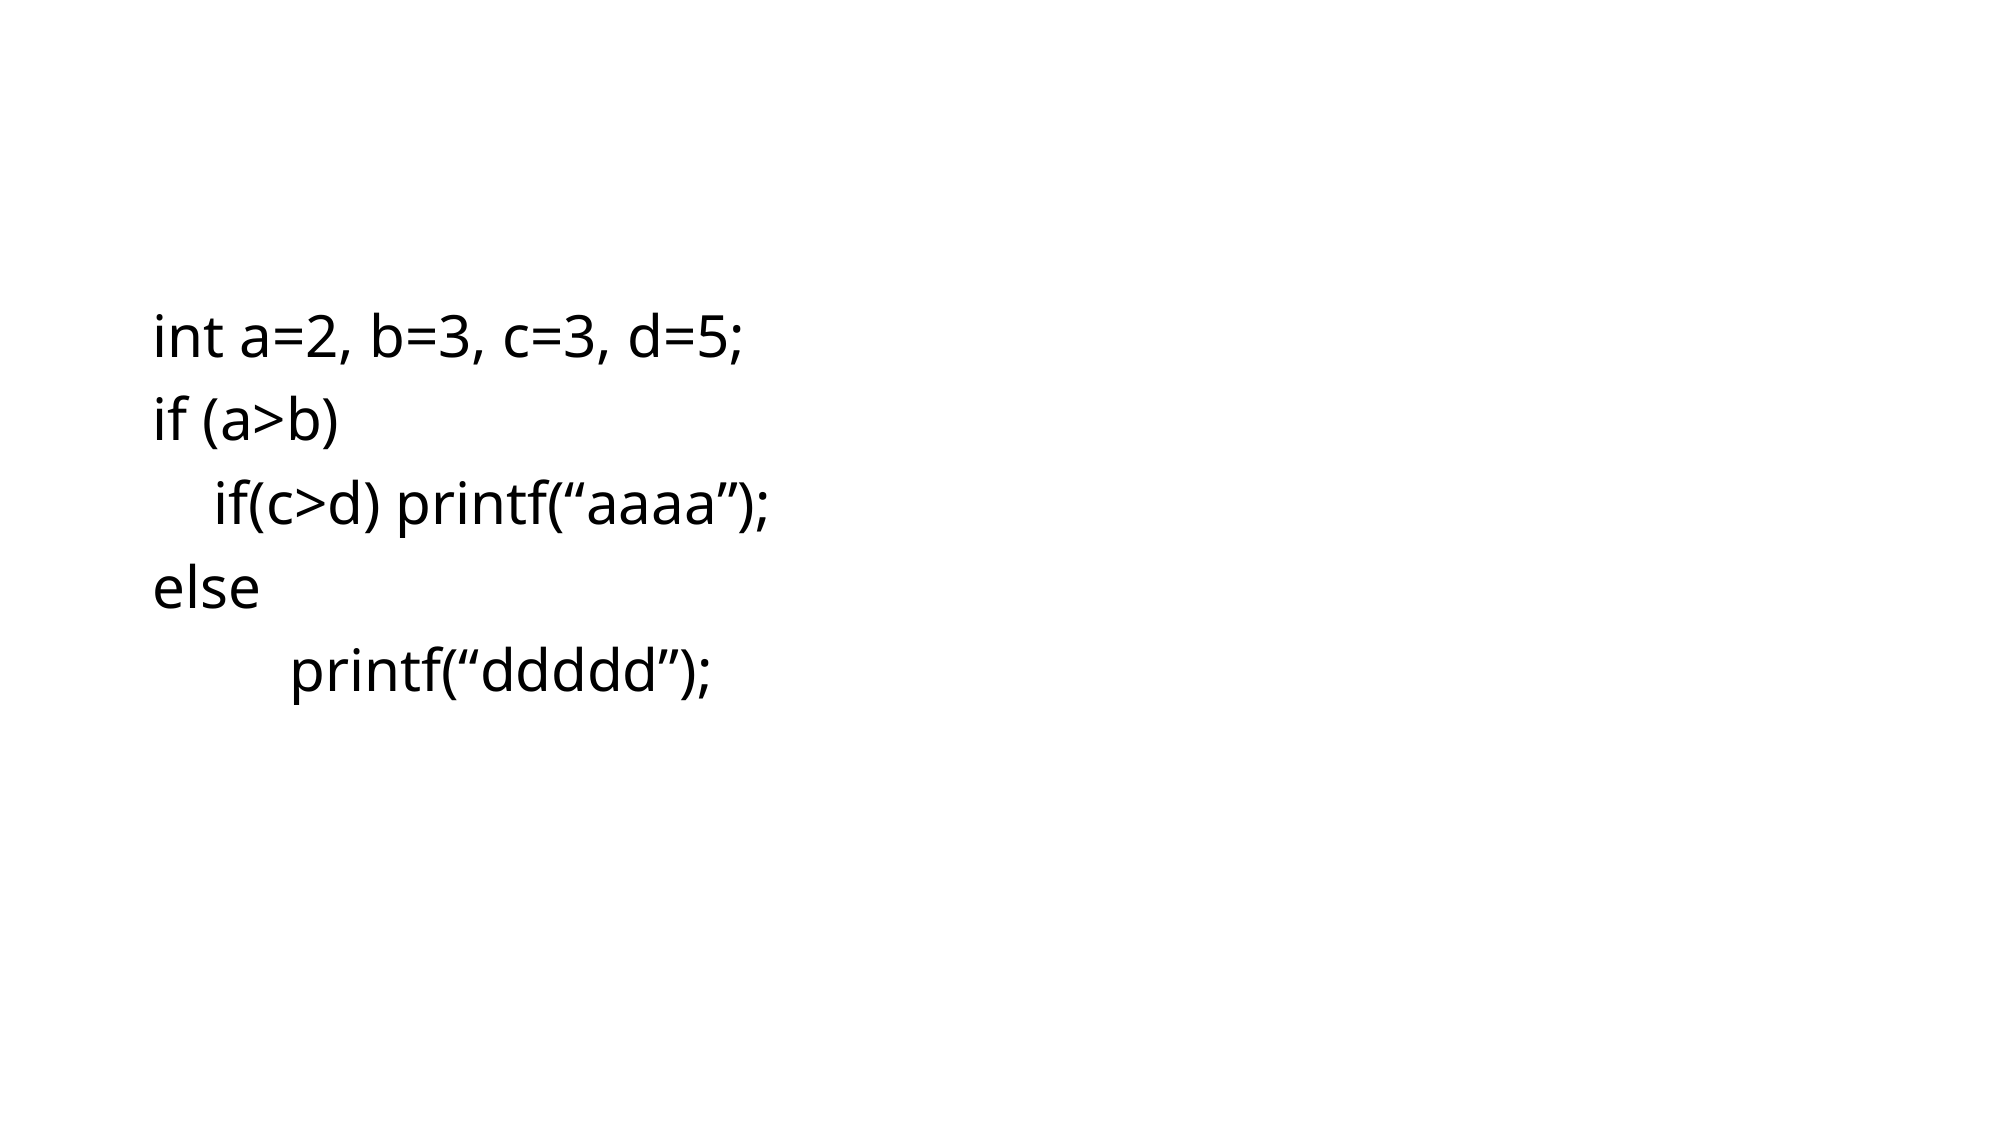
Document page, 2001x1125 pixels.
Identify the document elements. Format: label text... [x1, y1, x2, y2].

list int a=2, b=3, c=3, d=5; if (a>b) if(c>d) printf(“aaaa”); else printf(“ddddd”); [137, 299, 1863, 1014]
